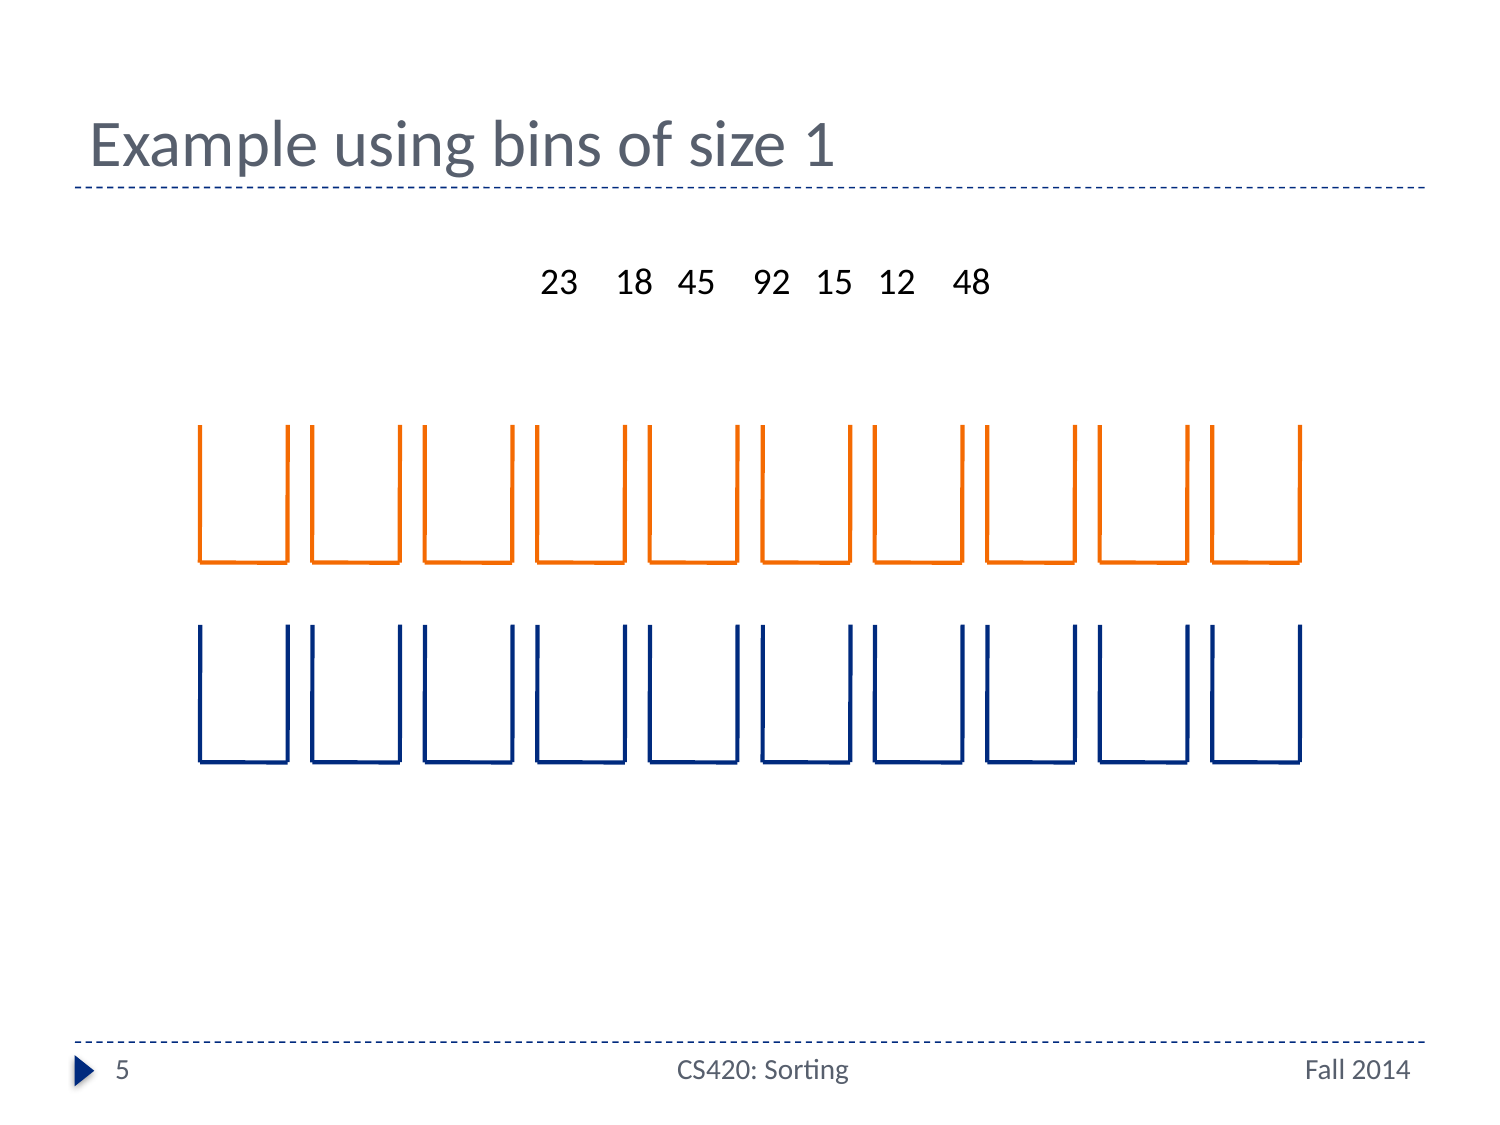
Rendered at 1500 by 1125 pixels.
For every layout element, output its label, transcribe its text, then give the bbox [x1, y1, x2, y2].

slide_number Fall 2014 [1051, 1042, 1426, 1103]
text_box 12 [862, 249, 931, 310]
title Example using bins of size 1 [75, 24, 1425, 188]
text_box 18 [600, 249, 662, 310]
text_box 15 [806, 249, 862, 310]
slide_number 5 [100, 1042, 426, 1103]
text_box 23 [525, 249, 594, 310]
text_box 48 [937, 249, 1006, 310]
text_box 92 [737, 249, 806, 310]
footer CS420: Sorting [475, 1042, 1051, 1103]
text_box 45 [662, 249, 731, 310]
